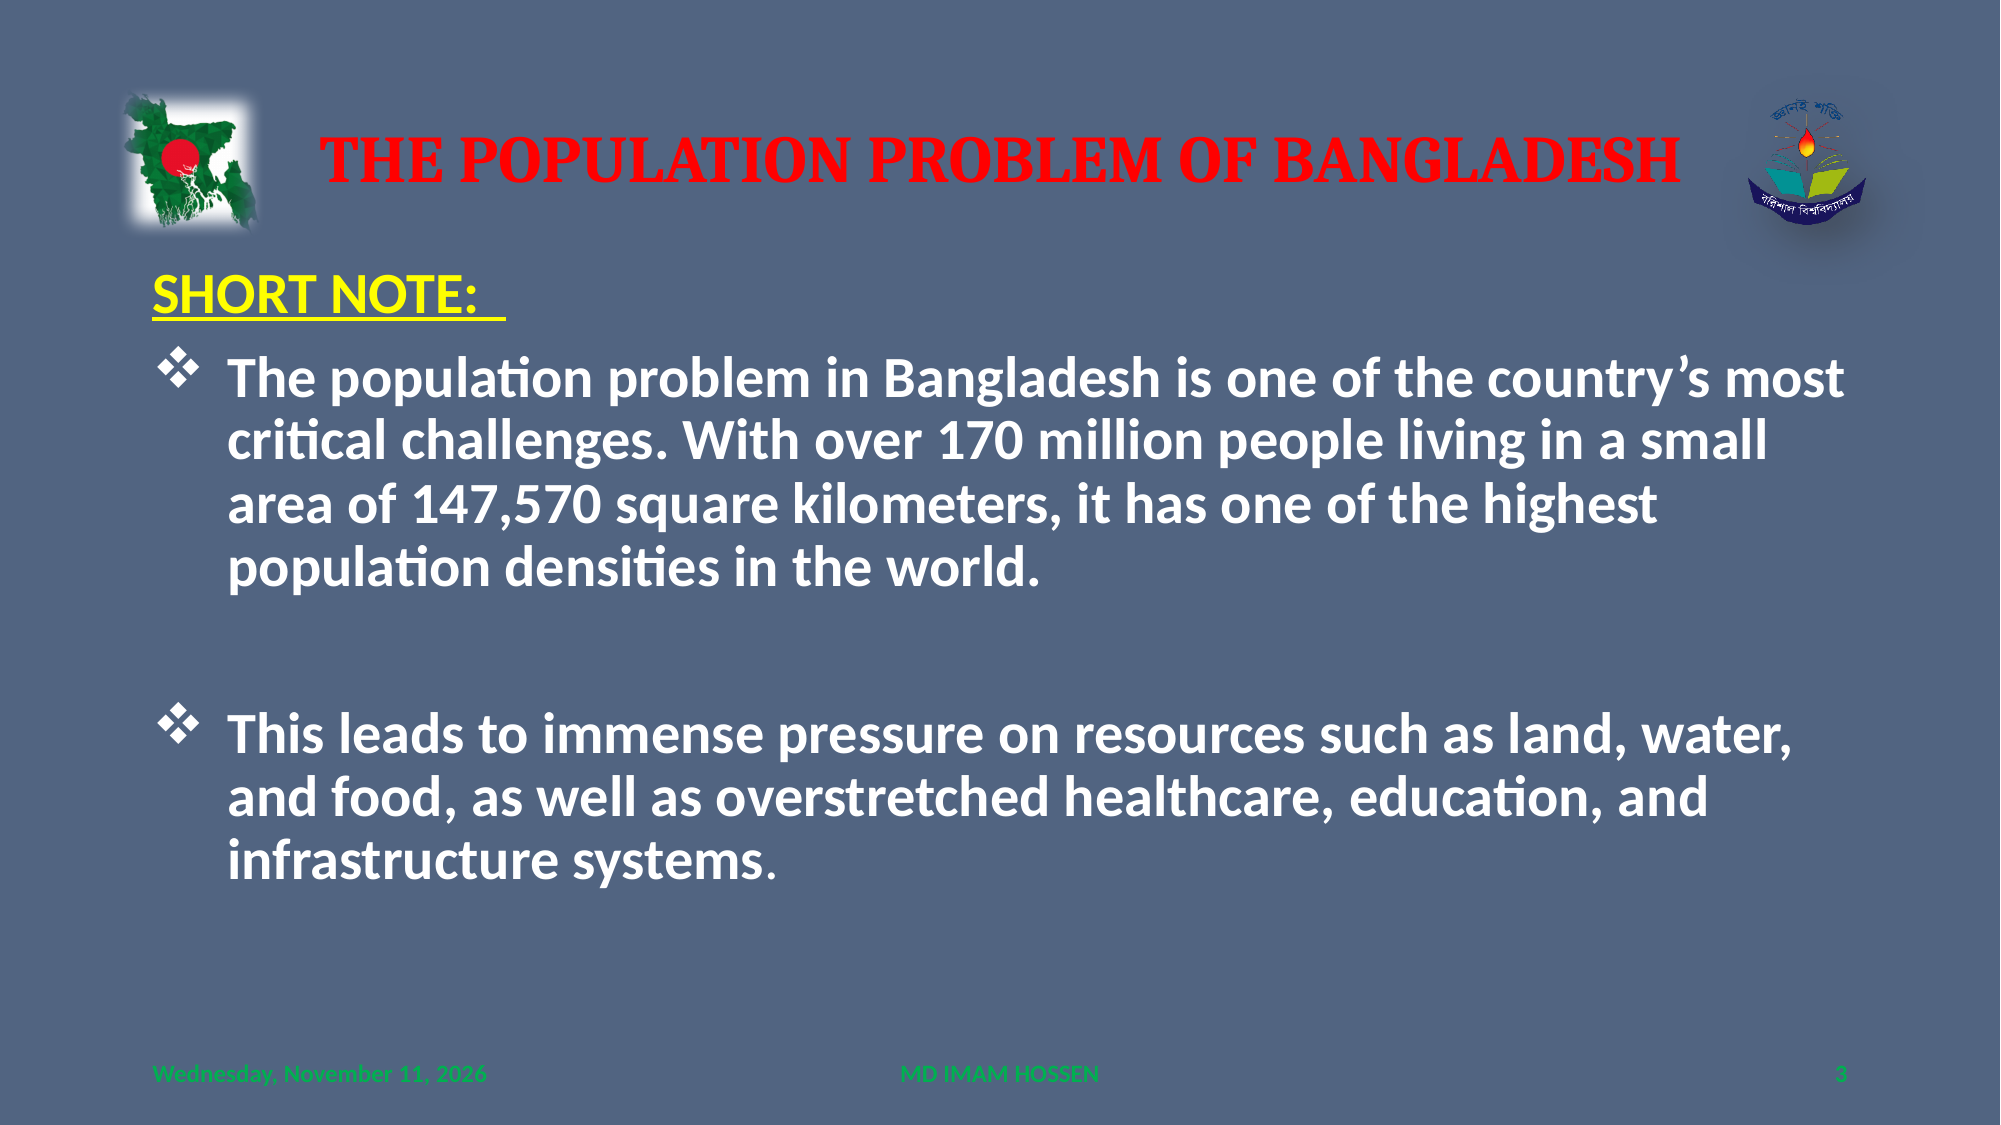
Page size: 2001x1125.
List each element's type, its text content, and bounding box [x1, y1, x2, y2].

footer MD IMAM HOSSEN [662, 1042, 1338, 1103]
list SHORT NOTE: The population problem in Bangladesh is one of the country’s most critical challenges. With over 170 million people living in a small area of 147,570 square kilometers, it has one of the highest population densities in the world. This leads to immense pressure on resources such as land, water, and food, as well as overstretched healthcare, education, and infrastructure systems. [137, 255, 1863, 1014]
title THE POPULATION PROBLEM OF BANGLADESH [280, 84, 1723, 238]
picture [1737, 92, 1876, 230]
slide_number 3 [1676, 1042, 1863, 1103]
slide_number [137, 1042, 588, 1103]
picture [140, 109, 241, 216]
